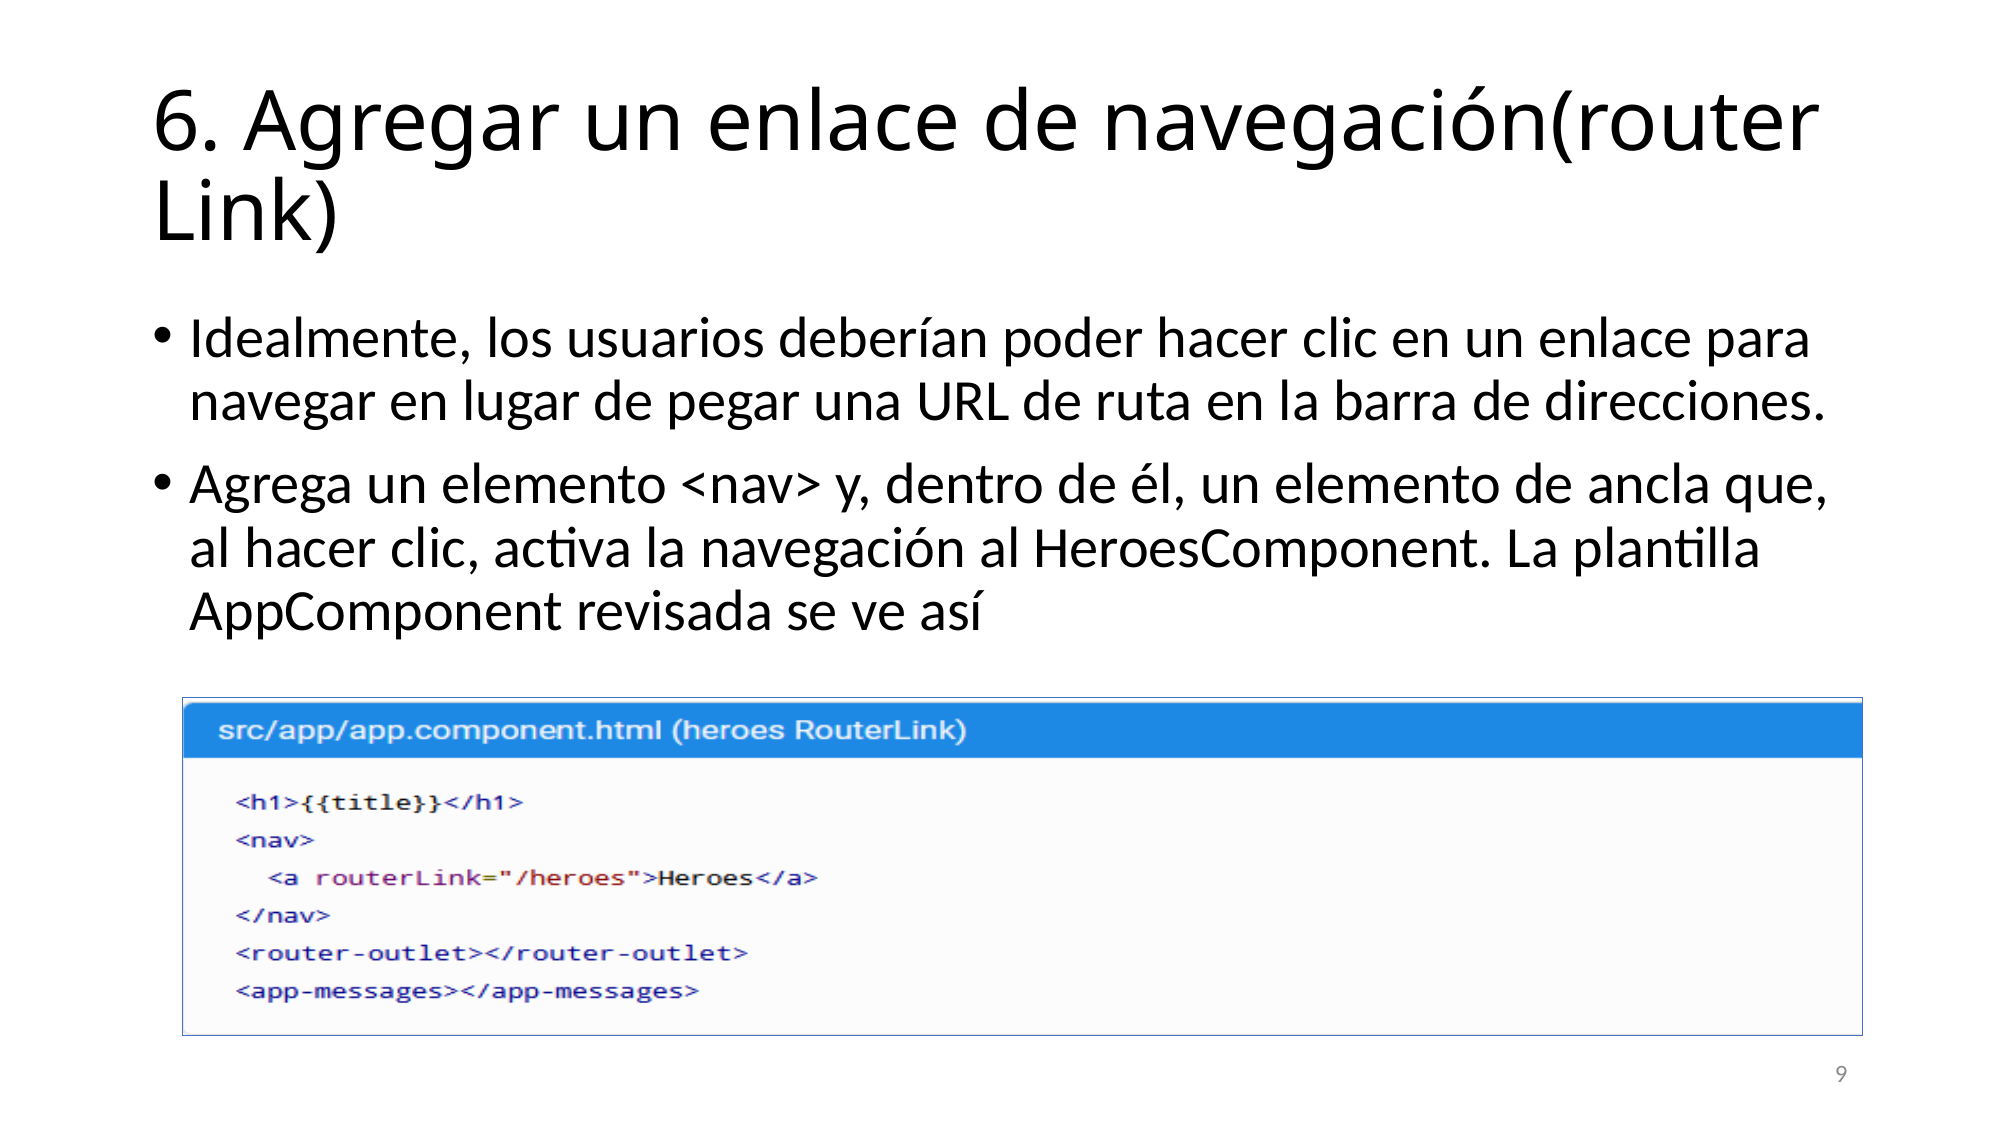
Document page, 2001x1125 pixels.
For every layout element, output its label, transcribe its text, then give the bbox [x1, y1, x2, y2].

title 6. Agregar un enlace de navegación(router Link) [137, 59, 1863, 278]
slide_number 9 [1412, 1042, 1863, 1103]
list Idealmente, los usuarios deberían poder hacer clic en un enlace para navegar en lugar de pegar una URL de ruta en la barra de direcciones. Agrega un elemento <nav> y, dentro de él, un elemento de ancla que, al hacer clic, activa la navegación al HeroesComponent. La plantilla AppComponent revisada se ve así [137, 299, 1863, 1014]
picture [182, 697, 1863, 1036]
